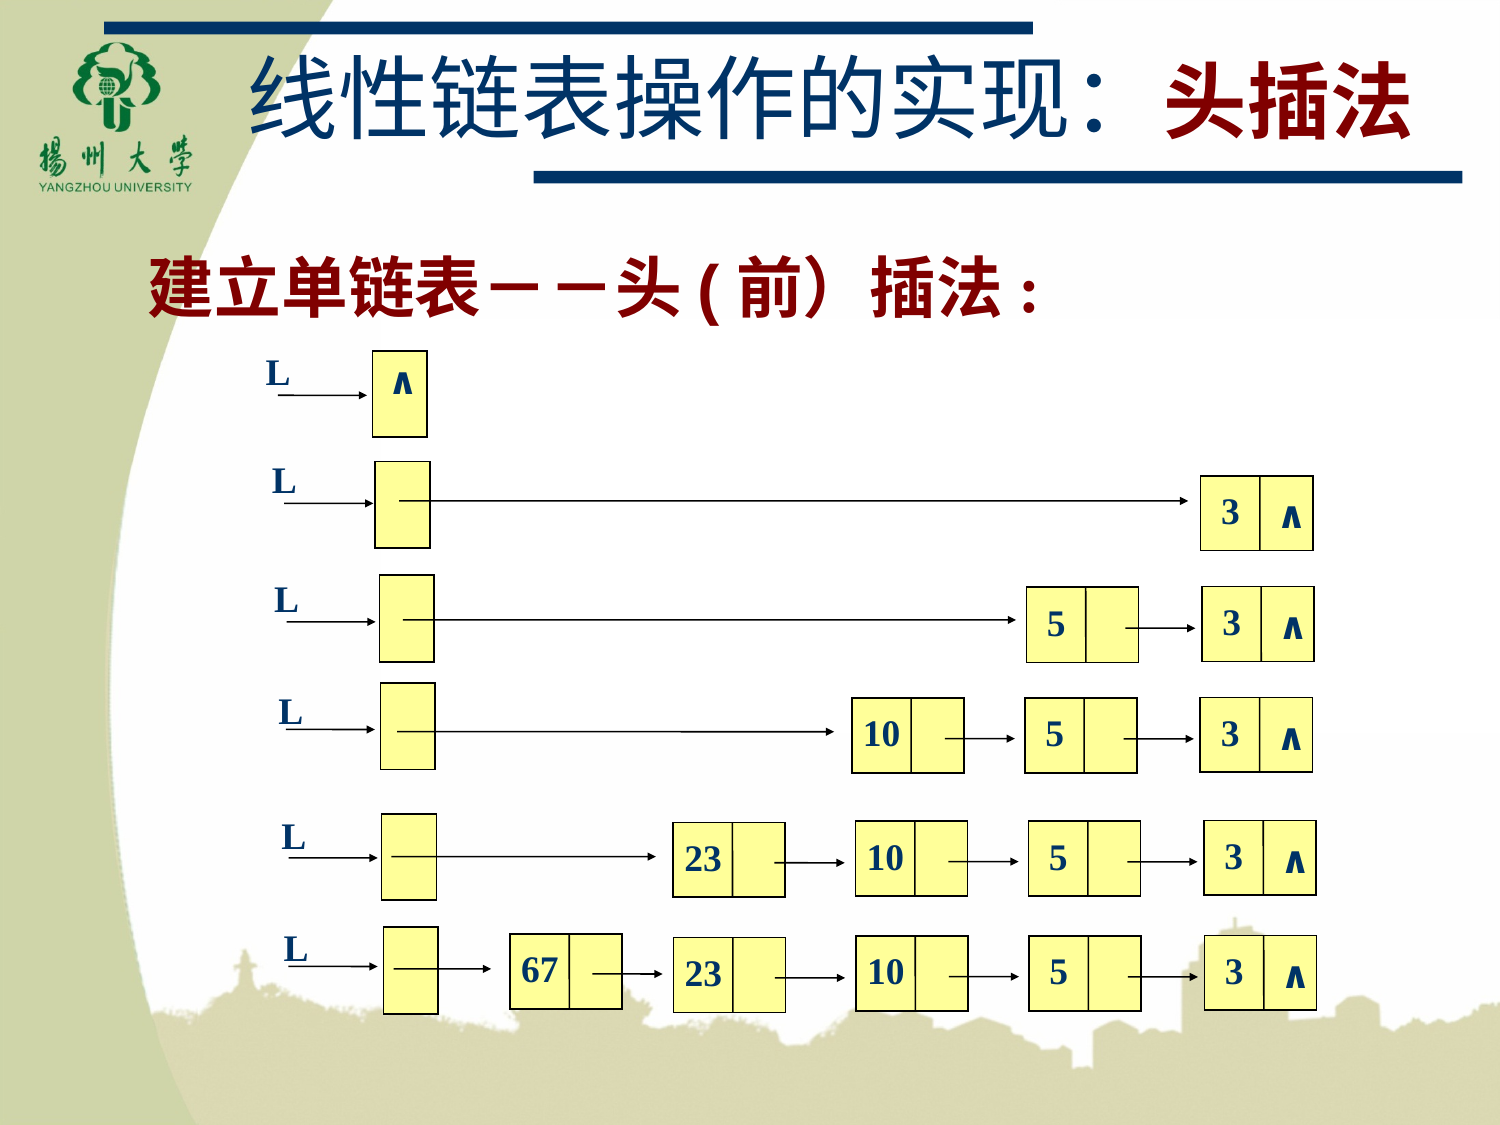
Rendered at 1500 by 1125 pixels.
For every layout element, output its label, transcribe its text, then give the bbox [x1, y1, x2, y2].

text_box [236, 916, 1317, 1026]
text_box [231, 679, 1313, 788]
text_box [234, 804, 1317, 913]
list 建立单链表－－头(前）插法: [132, 238, 1439, 351]
title 线性链表操作的实现：头插法 [224, 28, 1436, 180]
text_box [218, 340, 428, 449]
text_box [227, 566, 1315, 676]
picture [0, 0, 1500, 1125]
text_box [224, 448, 1313, 558]
